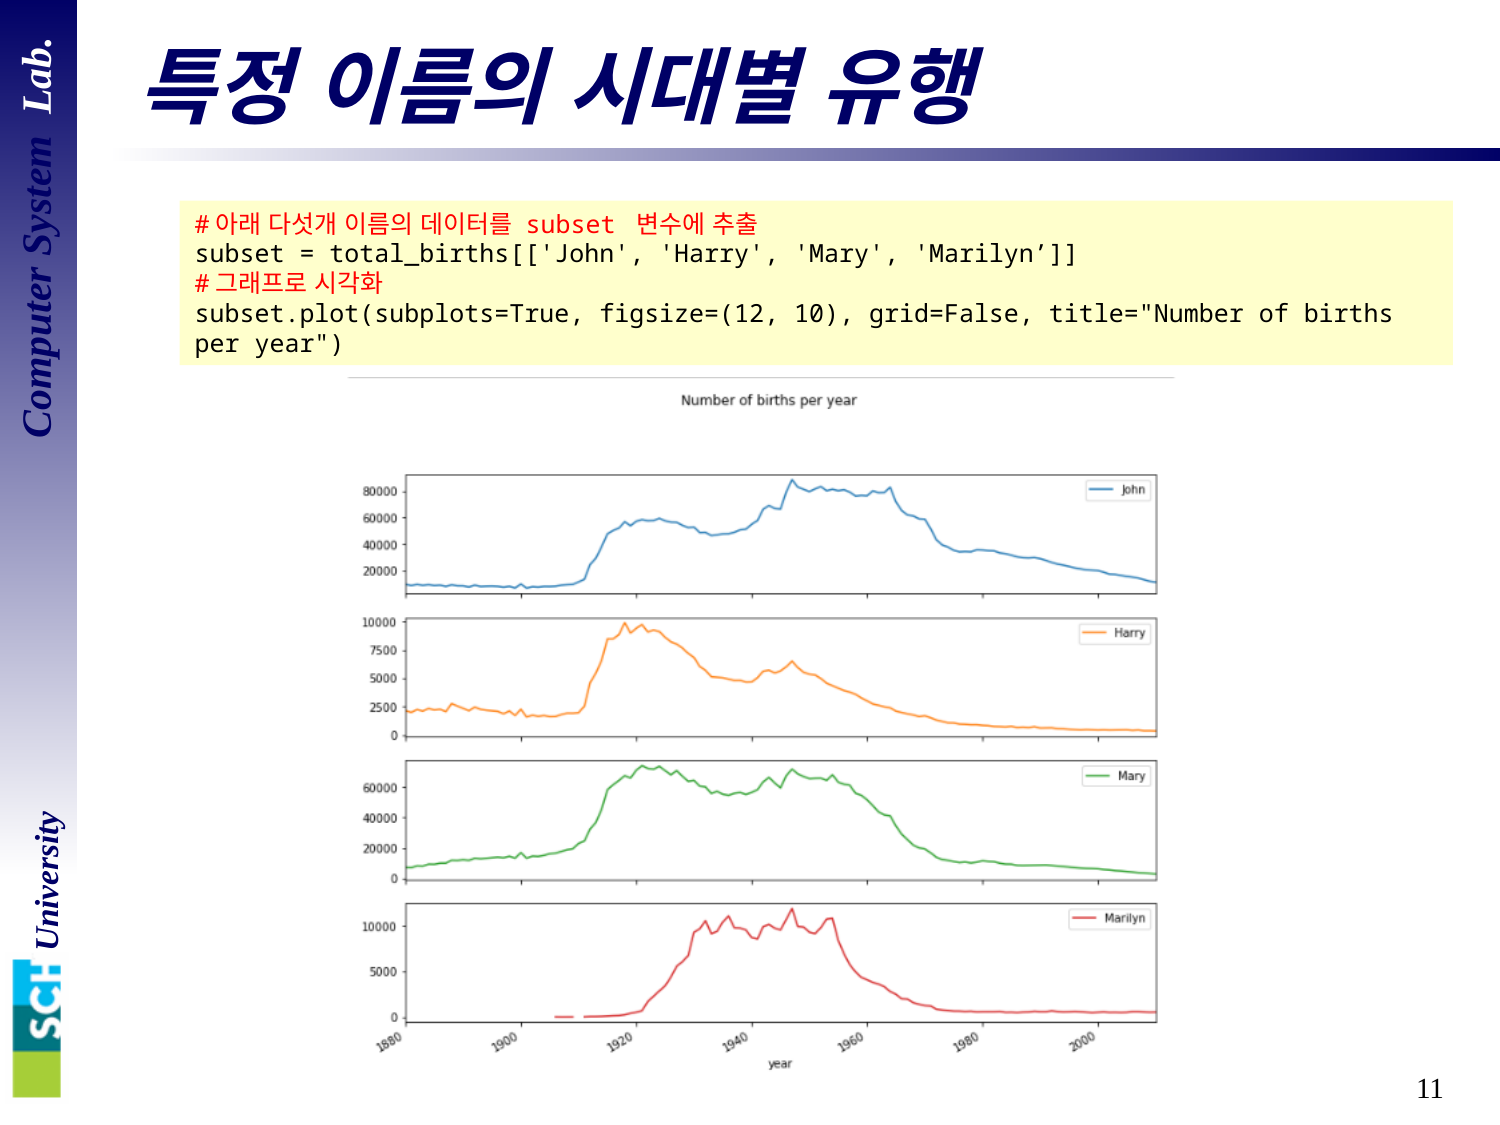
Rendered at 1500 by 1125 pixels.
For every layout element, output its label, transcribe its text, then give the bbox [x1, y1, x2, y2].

text_box #아래 다섯개 이름의 데이터를 subset 변수에 추출 subset = total_births[['John', 'Harry', 'Mary', 'Marilyn’]] #그래프로 시각화 subset.plot(subplots=True, figsize=(12, 10), grid=False, title="Number of births per year") [179, 200, 1453, 366]
picture [5, 952, 69, 1104]
picture [318, 377, 1182, 1094]
title 특정 이름의 시대별 유행 [123, 25, 1460, 143]
